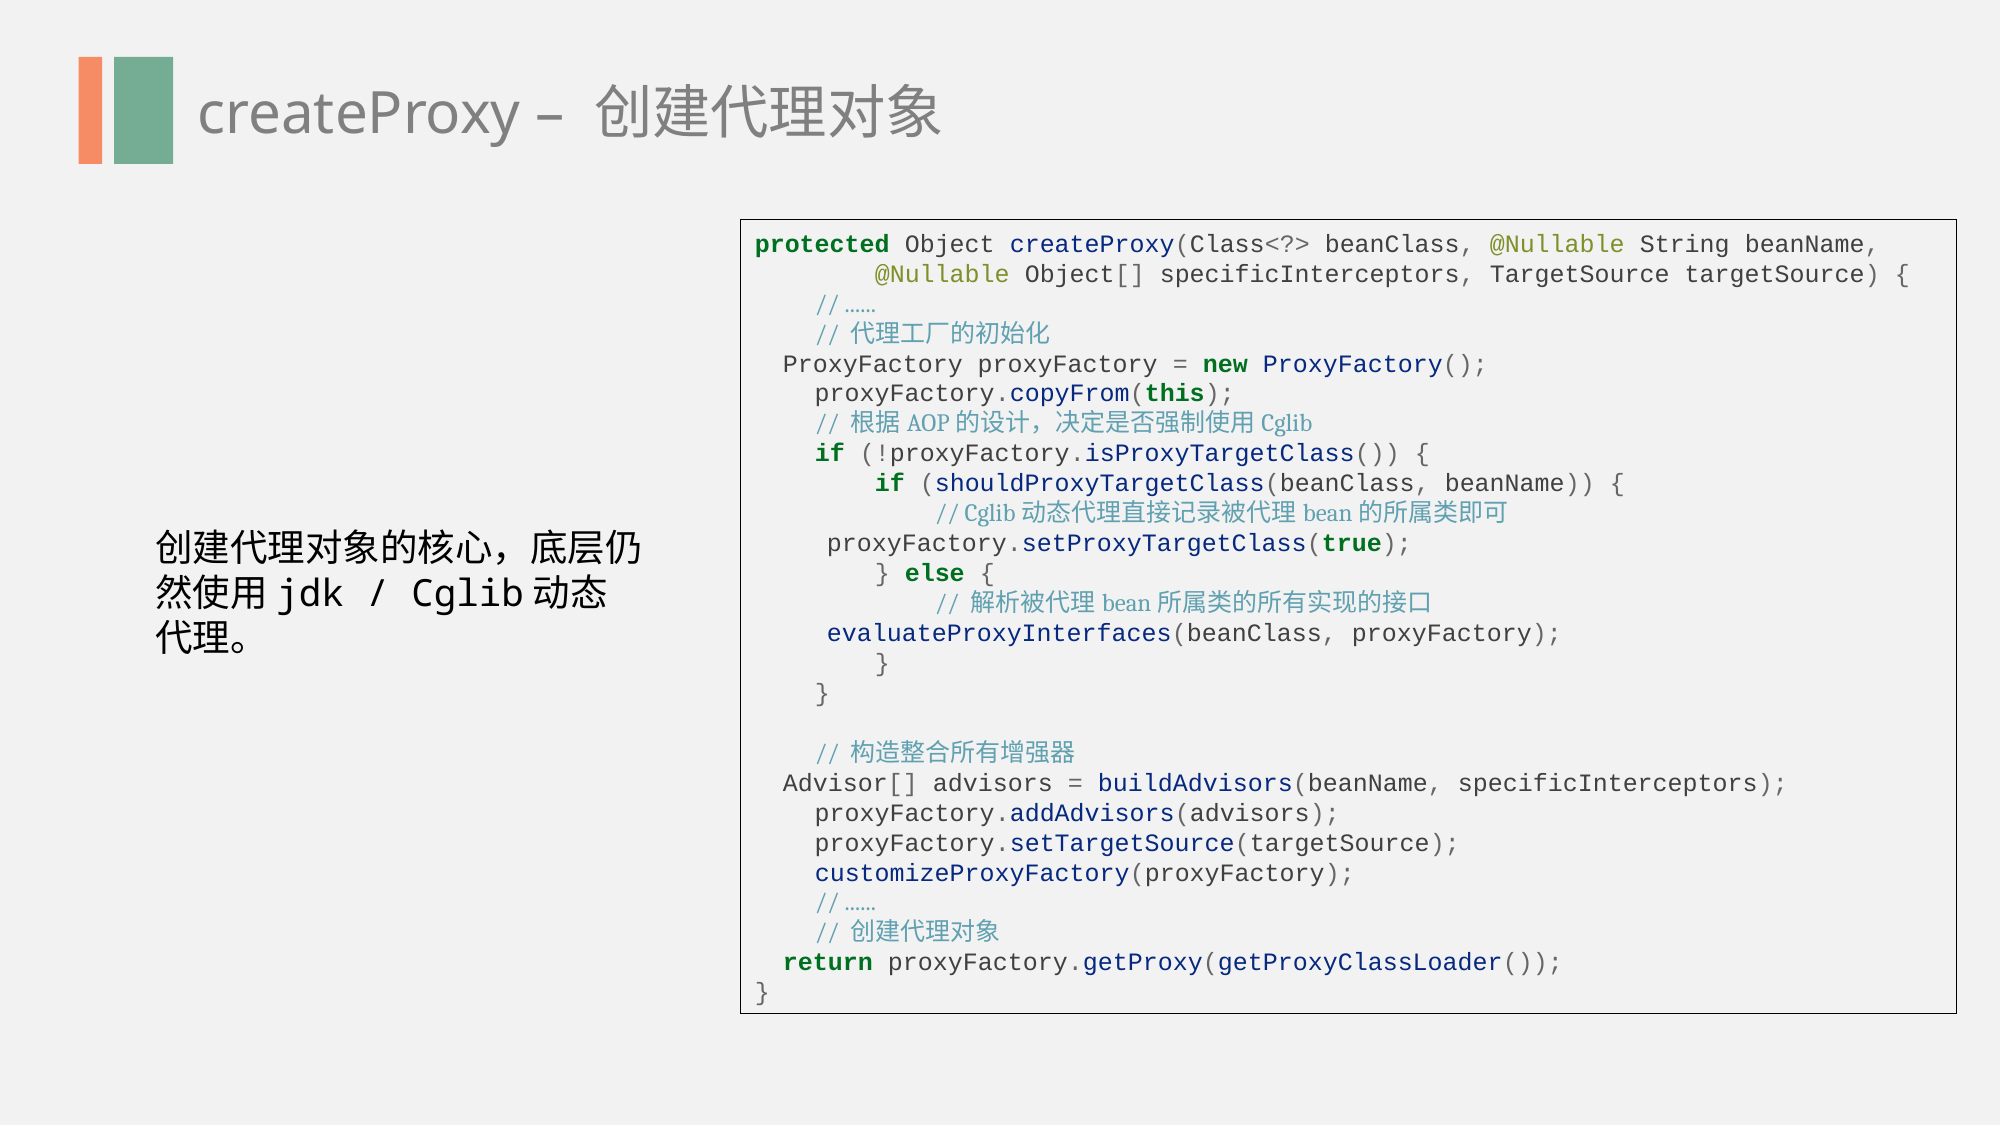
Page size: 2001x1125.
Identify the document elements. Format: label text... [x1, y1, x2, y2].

text_box protected Object createProxy(Class<?> beanClass, @Nullable String beanName, @Nullable Object[] specificInterceptors, TargetSource targetSource) { // ...... // 代理工厂的初始化 ProxyFactory proxyFactory = new ProxyFactory(); proxyFactory.copyFrom(this); // 根据AOP的设计，决定是否强制使用Cglib if (!proxyFactory.isProxyTargetClass()) { if (shouldProxyTargetClass(beanClass, beanName)) { // Cglib动态代理直接记录被代理bean的所属类即可 proxyFactory.setProxyTargetClass(true); } else { // 解析被代理bean所属类的所有实现的接口 evaluateProxyInterfaces(beanClass, proxyFactory); } } // 构造整合所有增强器 Advisor[] advisors = buildAdvisors(beanName, specificInterceptors); proxyFactory.addAdvisors(advisors); proxyFactory.setTargetSource(targetSource); customizeProxyFactory(proxyFactory); // ...... // 创建代理对象 return proxyFactory.getProxy(getProxyClassLoader()); } [740, 219, 1957, 1014]
text_box 创建代理对象的核心，底层仍然使用jdk / Cglib动态代理。 [140, 517, 660, 667]
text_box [78, 56, 174, 165]
text_box createProxy – 创建代理对象 [182, 67, 959, 153]
